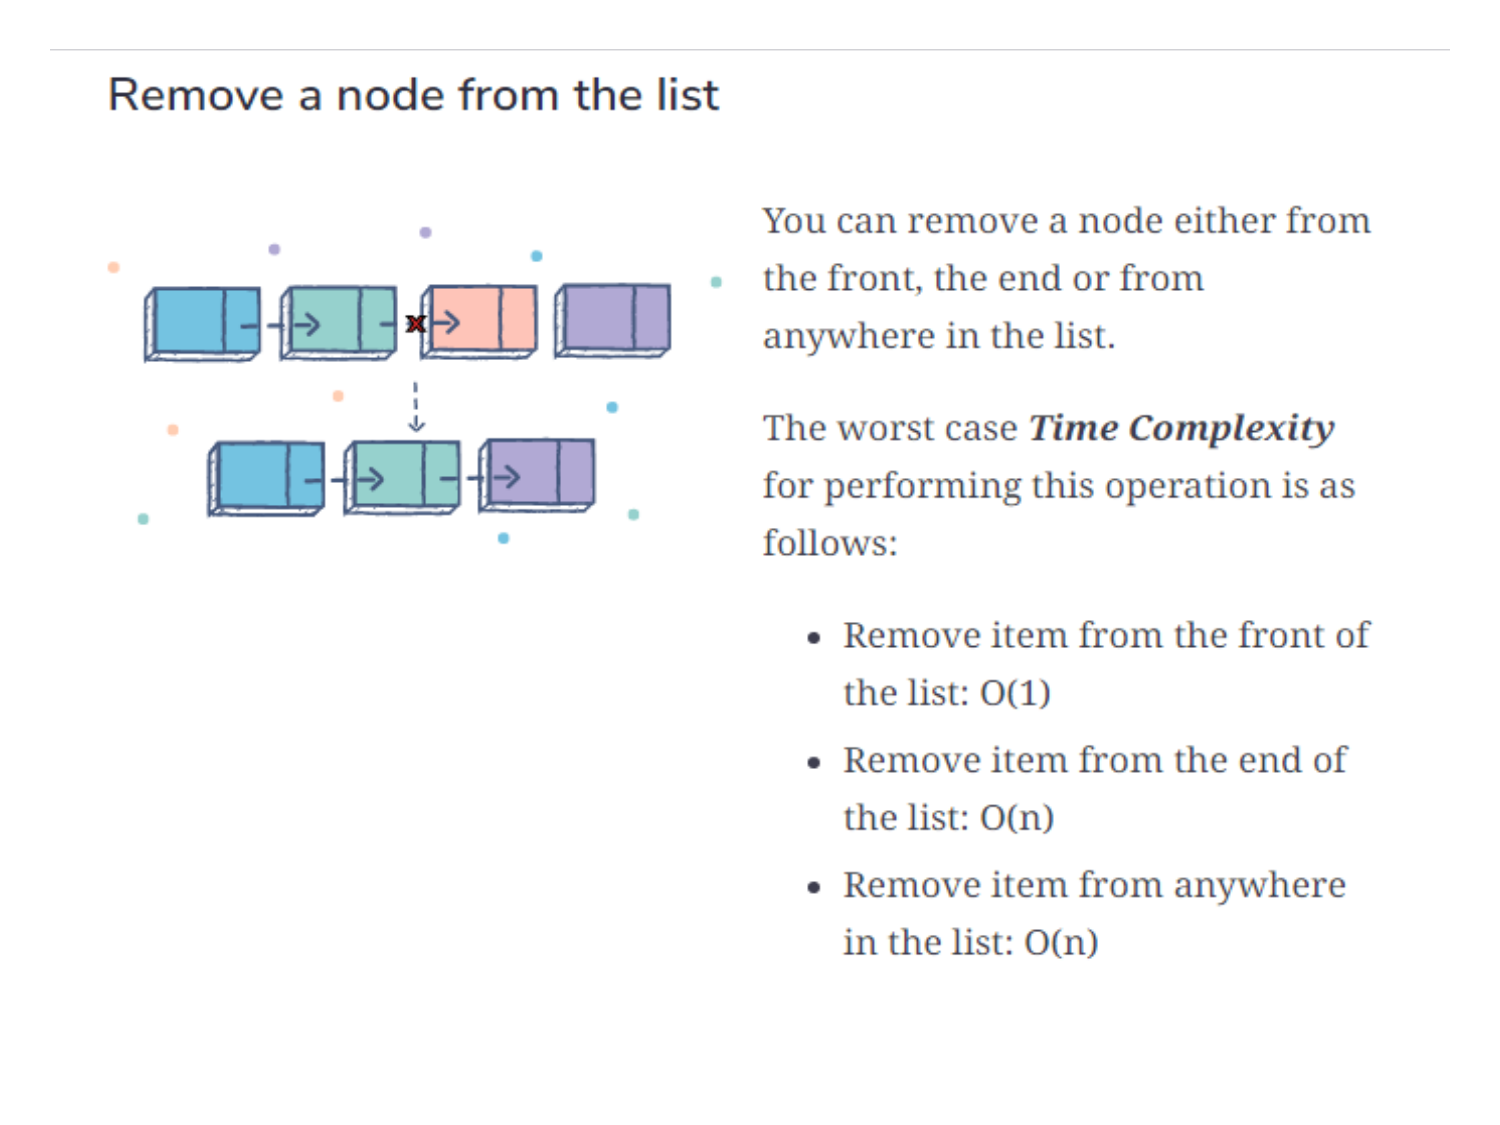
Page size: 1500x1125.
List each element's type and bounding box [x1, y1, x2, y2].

list [49, 49, 1451, 1006]
